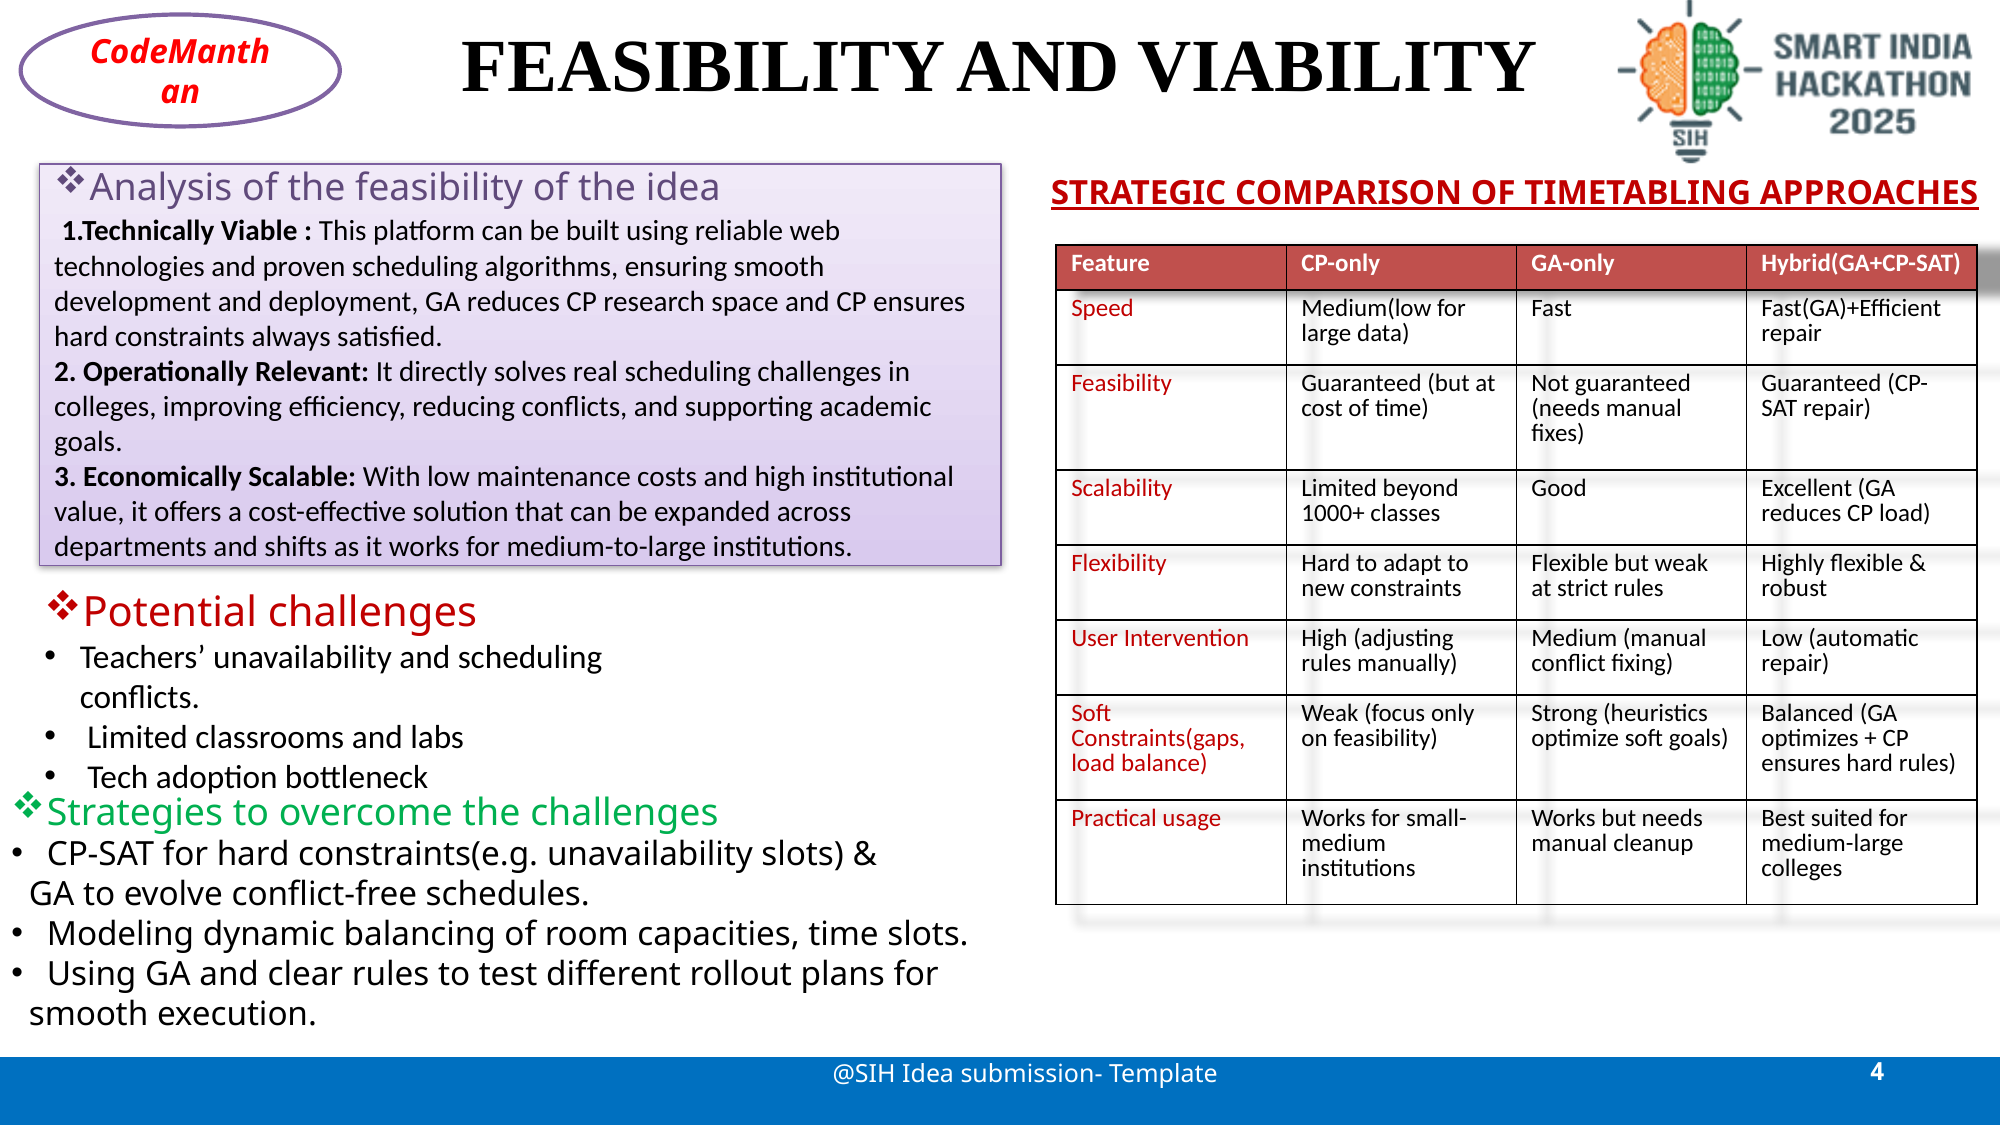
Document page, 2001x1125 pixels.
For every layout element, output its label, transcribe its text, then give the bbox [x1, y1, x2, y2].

table_cell Works but needs manual cleanup [1517, 801, 1746, 904]
table_cell High (adjusting rules manually) [1287, 621, 1516, 694]
table_cell Medium (manual conflict fixing) [1517, 621, 1746, 694]
table_header CP-only [1287, 246, 1516, 289]
text_box Strategies to overcome the challenges CP-SAT for hard constraints(e.g. unavailability slots) & GA to evolve conflict-free schedules. Modeling dynamic balancing of room capacities, time slots. Using GA and clear rules to test different rollout plans for smooth execution. [0, 780, 986, 1080]
table_cell Limited beyond 1000+ classes [1287, 471, 1516, 544]
footer @SIH Idea submission- Template [762, 1042, 1289, 1103]
table_cell Not guaranteed (needs manual fixes) [1517, 366, 1746, 469]
text_box STRATEGIC COMPARISON OF TIMETABLING APPROACHES [1036, 163, 1995, 219]
table_cell Guaranteed (CP-SAT repair) [1747, 366, 1976, 469]
table_cell Highly flexible & robust [1747, 546, 1976, 619]
table_cell Fast(GA)+Efficient repair [1747, 291, 1976, 364]
table_cell Soft Constraints(gaps, load balance) [1057, 696, 1286, 799]
title FEASIBILITY AND VIABILITY [99, 0, 1609, 156]
table_cell Medium(low for large data) [1287, 291, 1516, 364]
table_cell Works for small-medium institutions [1287, 801, 1516, 904]
table_header GA-only [1517, 246, 1746, 289]
text_box CodeManthan [18, 12, 342, 129]
table_cell Good [1517, 471, 1746, 544]
table_cell Scalability [1057, 471, 1286, 544]
table_cell Strong (heuristics optimize soft goals) [1517, 696, 1746, 799]
table_cell Balanced (GA optimizes + CP ensures hard rules) [1747, 696, 1976, 799]
table_cell Weak (focus only on feasibility) [1287, 696, 1516, 799]
table_cell Fast [1517, 291, 1746, 364]
table_cell Flexible but weak at strict rules [1517, 546, 1746, 619]
text_box Potential challenges Teachers’ unavailability and scheduling conflicts. Limited classrooms and labs Tech adoption bottleneck [29, 577, 741, 780]
table_cell Speed [1057, 291, 1286, 364]
text_box Analysis of the feasibility of the idea 1.Technically Viable : This platform can be built using reliable web technologies and proven scheduling algorithms, ensuring smooth development and deployment, GA reduces CP research space and CP ensures hard constraints always satisfied. 2. Operationally Relevant: It directly solves real scheduling challenges in colleges, improving efficiency, reducing conflicts, and supporting academic goals. 3. Economically Scalable: With low maintenance costs and high institutional value, it offers a cost-effective solution that can be expanded across departments and shifts as it works for medium-to-large institutions. [39, 163, 1002, 566]
picture [1614, 0, 1977, 175]
table_header Feature [1057, 246, 1286, 289]
table_header Hybrid(GA+CP-SAT) [1747, 246, 1976, 289]
table_cell Best suited for medium-large colleges [1747, 801, 1976, 904]
text_box [0, 1057, 2000, 1125]
slide_number 4 [1433, 1042, 1900, 1103]
table_cell Flexibility [1057, 546, 1286, 619]
table_cell User Intervention [1057, 621, 1286, 694]
table_cell Practical usage [1057, 801, 1286, 904]
table_cell Guaranteed (but at cost of time) [1287, 366, 1516, 469]
table_cell Low (automatic repair) [1747, 621, 1976, 694]
table_cell Feasibility [1057, 366, 1286, 469]
table_cell Hard to adapt to new constraints [1287, 546, 1516, 619]
table_cell Excellent (GA reduces CP load) [1747, 471, 1976, 544]
